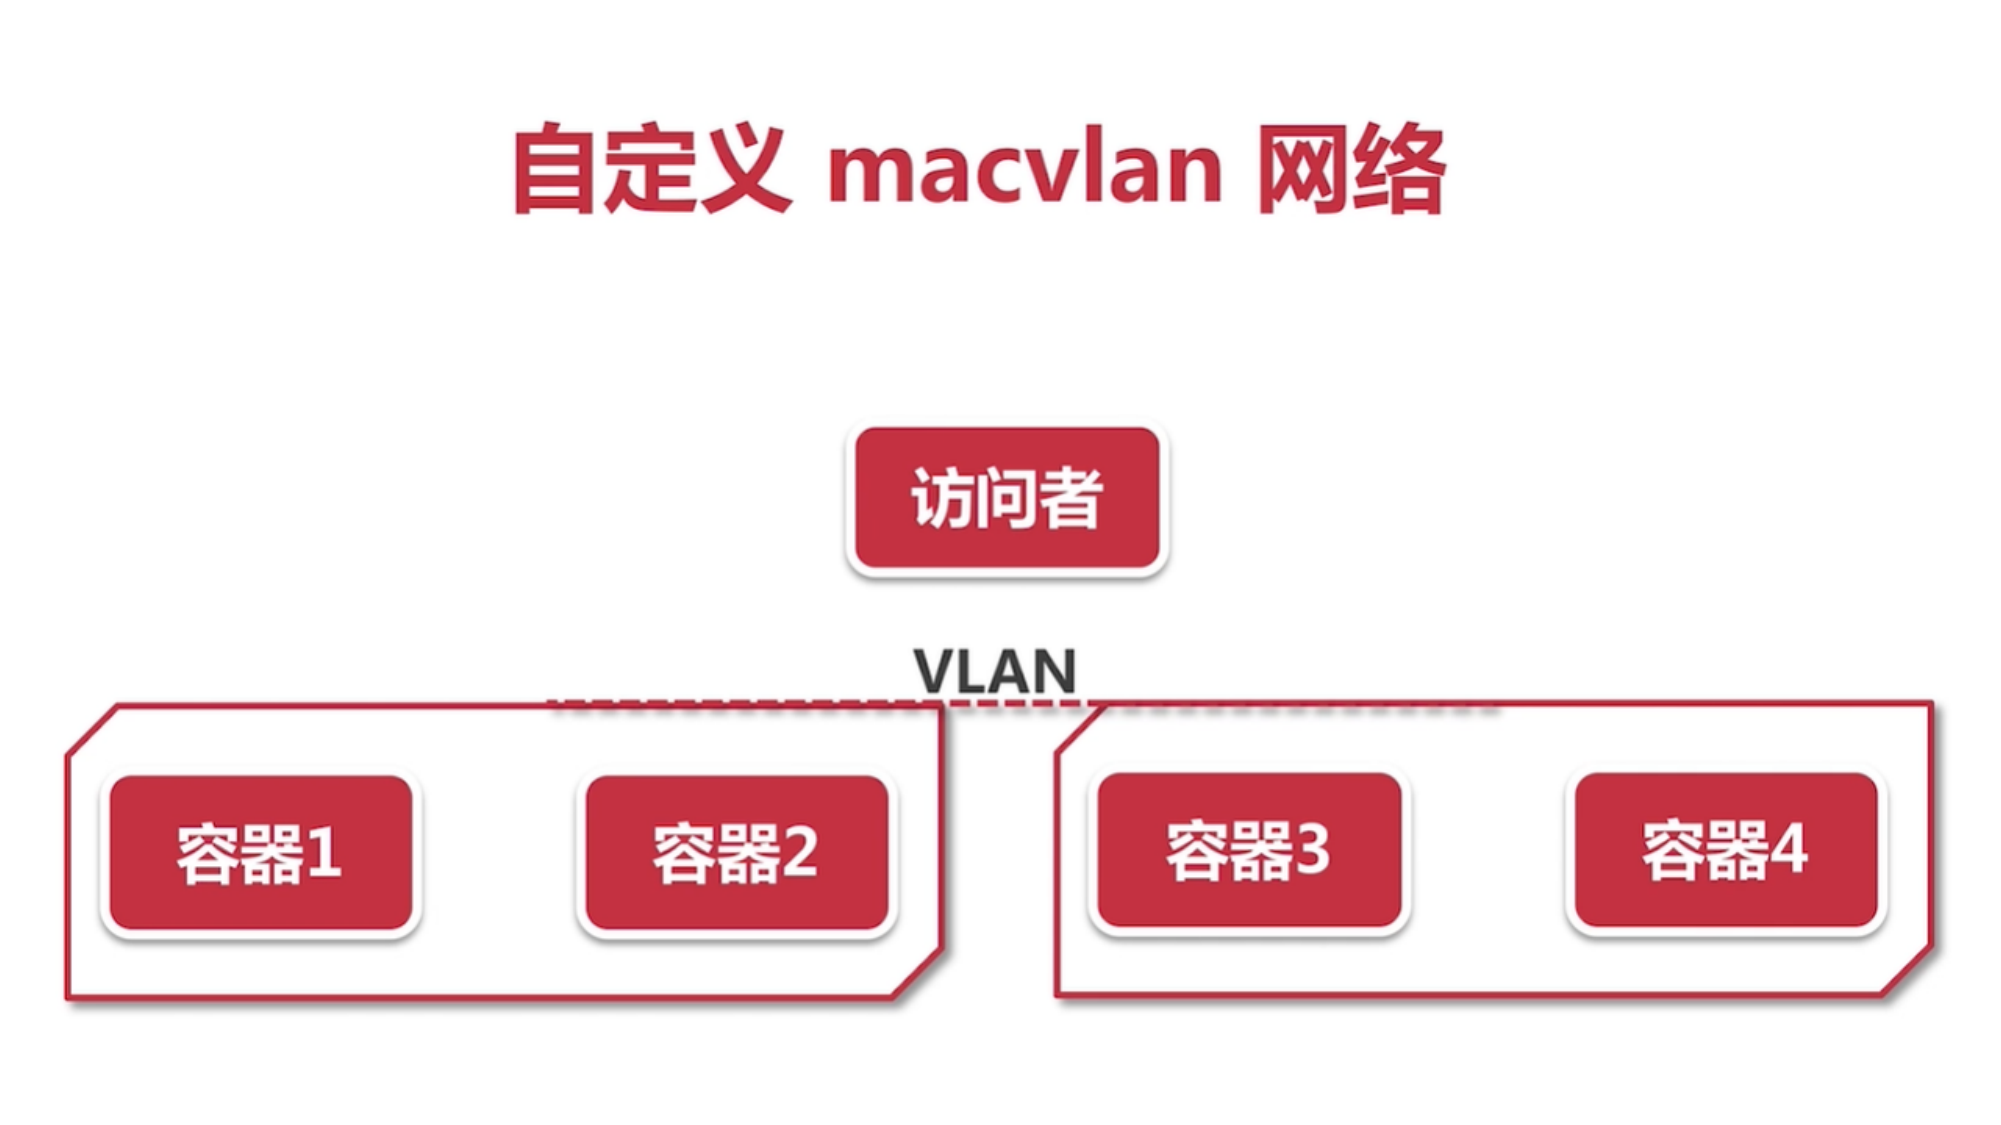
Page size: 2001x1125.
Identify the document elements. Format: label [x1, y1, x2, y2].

picture [28, 102, 1972, 1023]
